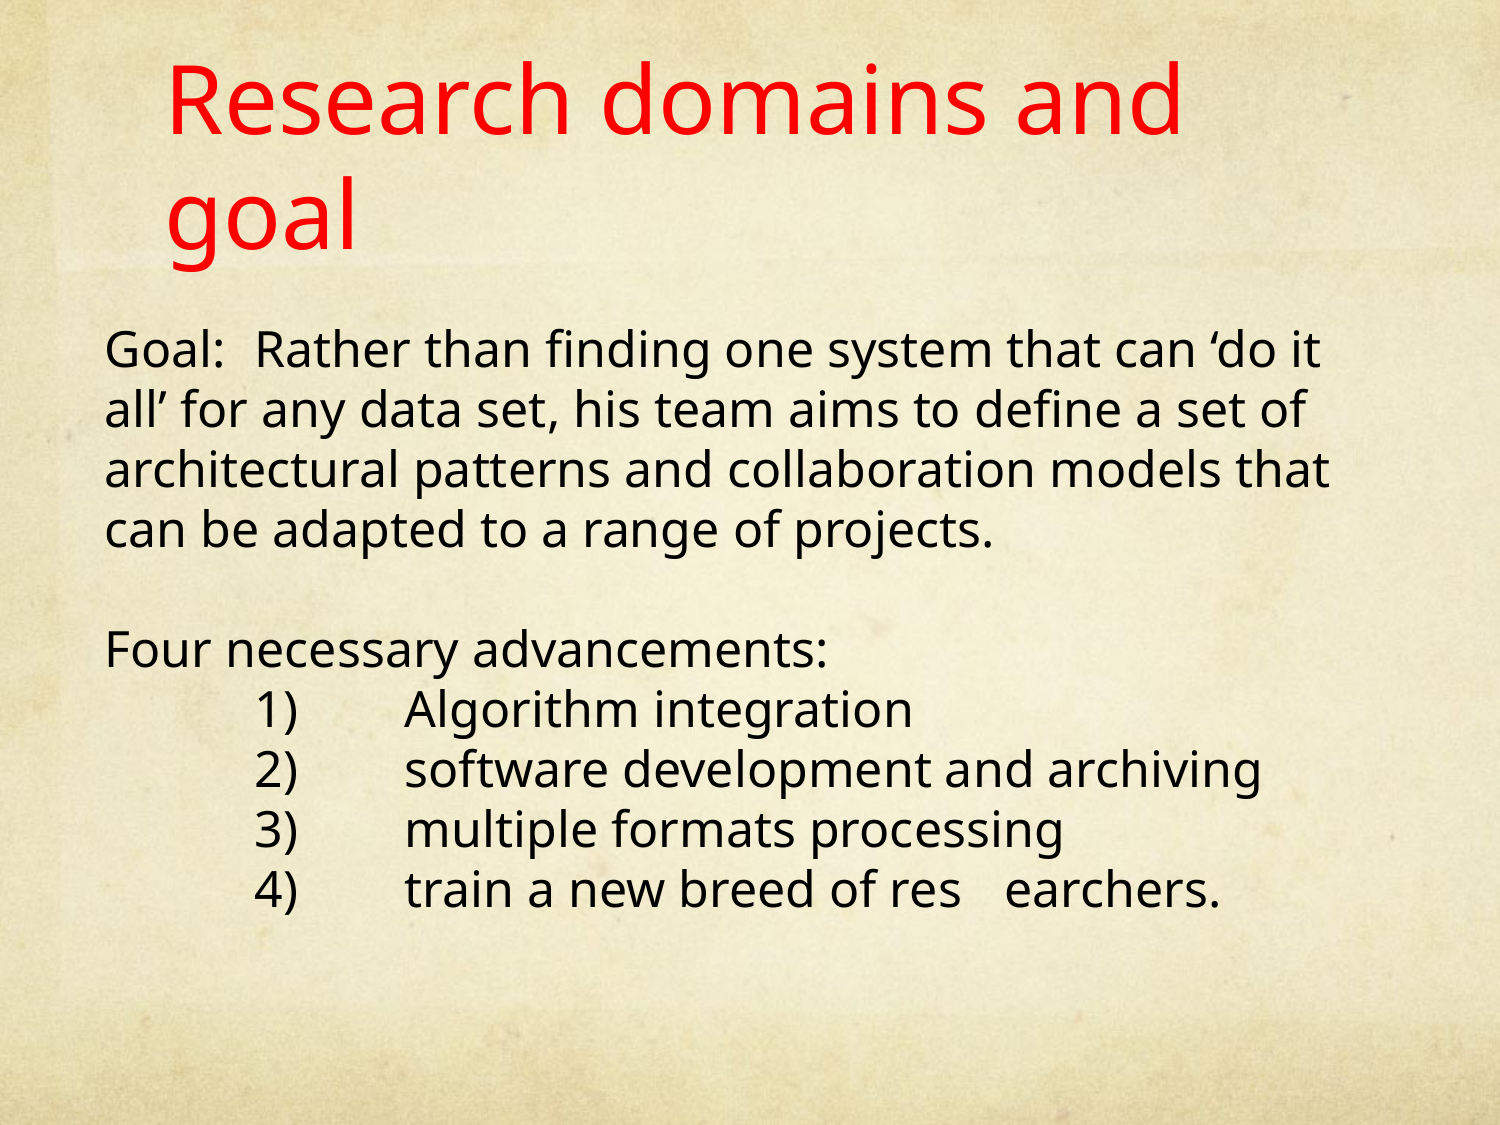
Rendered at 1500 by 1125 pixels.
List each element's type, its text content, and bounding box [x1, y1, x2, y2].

text_box Research domains and goal [149, 82, 1350, 225]
picture [0, 0, 1500, 1125]
text_box Goal: Rather than finding one system that can ‘do it all’ for any data set, his team aims to define a set of architectural patterns and collaboration models that can be adapted to a range of projects. Four necessary advancements: 1) Algorithm integration 2) software development and archiving 3) multiple formats processing 4) train a new breed of res earchers. [89, 309, 1410, 975]
